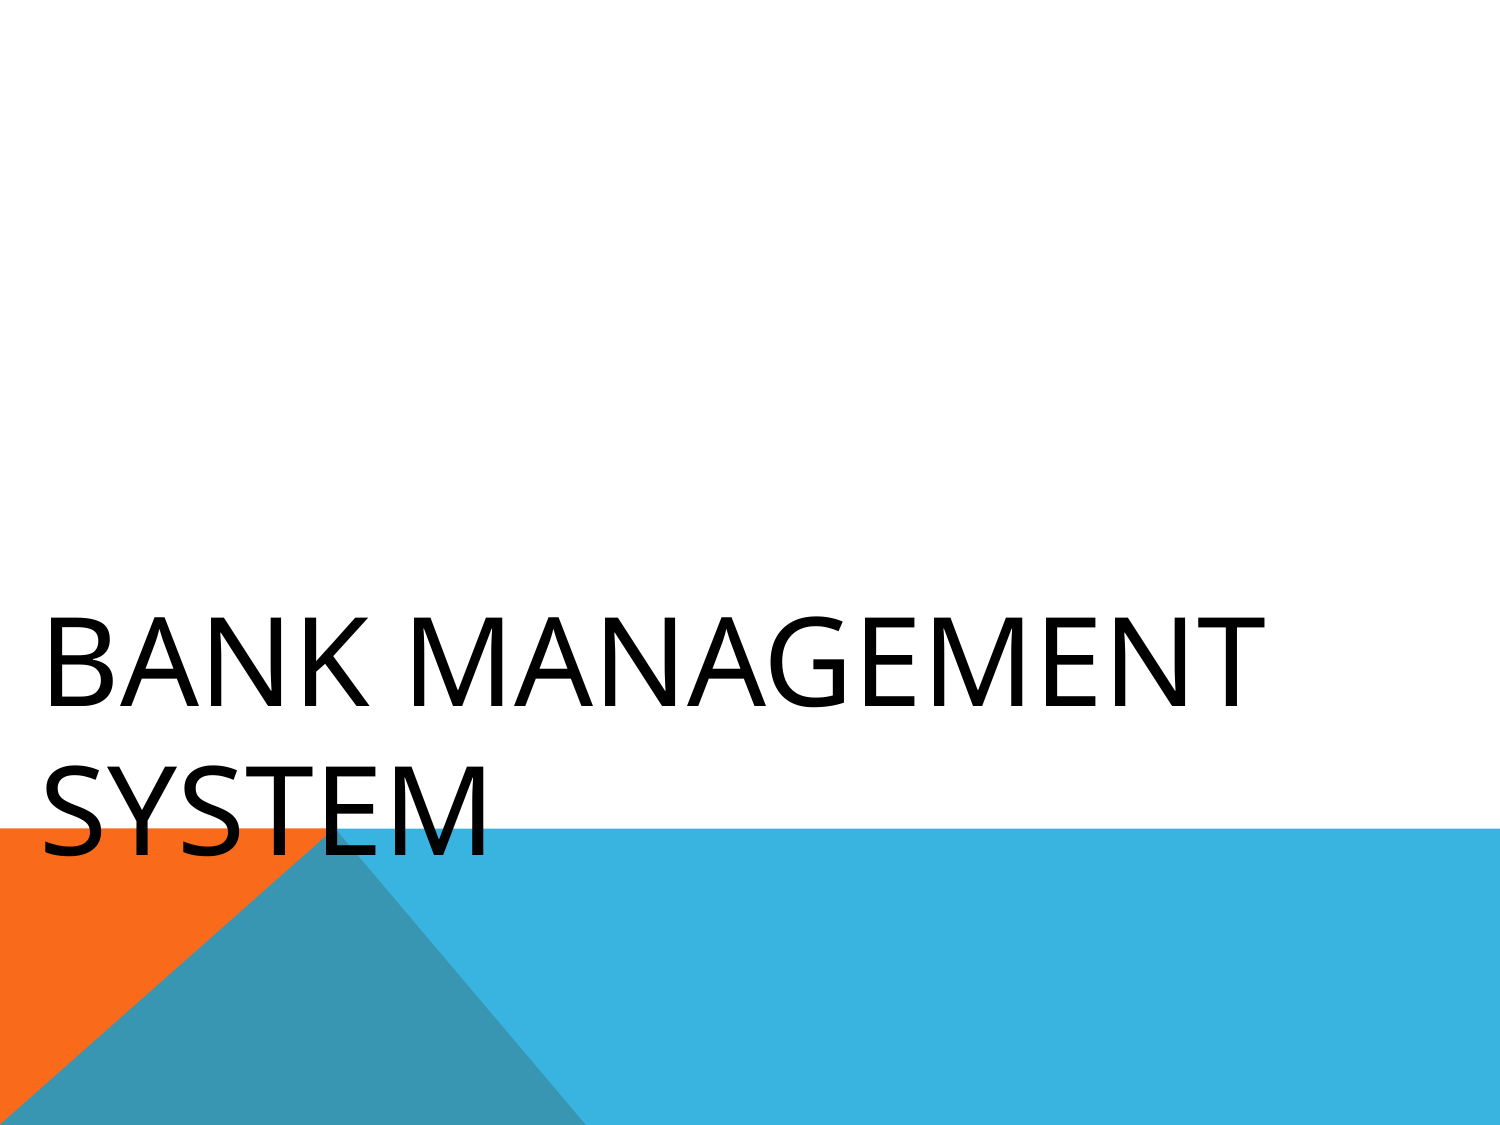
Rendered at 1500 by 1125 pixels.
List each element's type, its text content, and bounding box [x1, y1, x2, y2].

title BANK MANAGEMENT SYSTEM [24, 575, 1375, 888]
